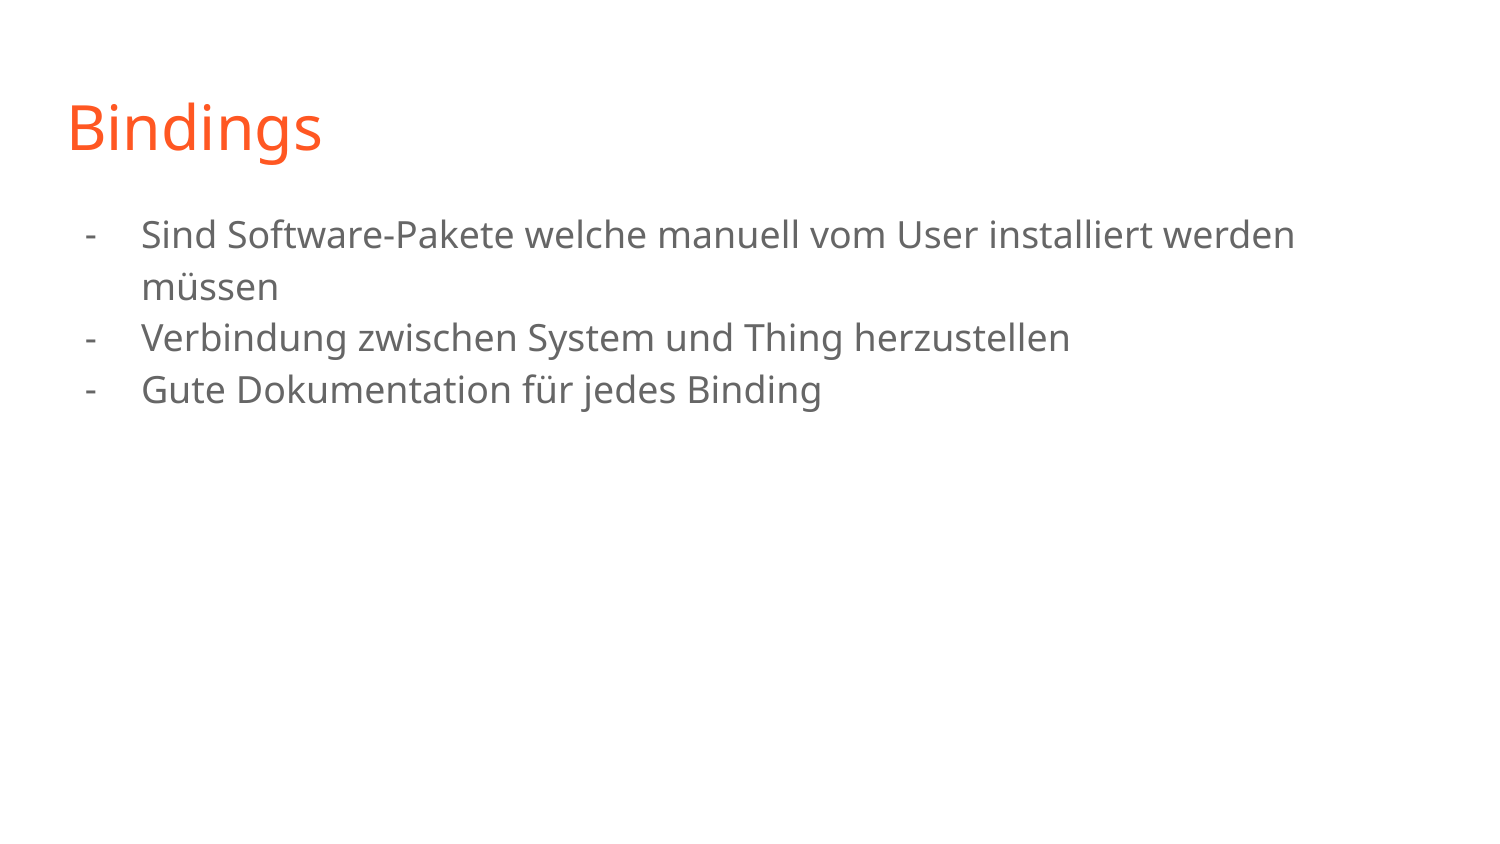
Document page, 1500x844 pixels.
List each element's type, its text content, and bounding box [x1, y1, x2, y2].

list Sind Software-Pakete welche manuell vom User installiert werden müssen Verbindung zwischen System und Thing herzustellen Gute Dokumentation für jedes Binding [51, 189, 1449, 750]
title Bindings [51, 72, 1449, 167]
